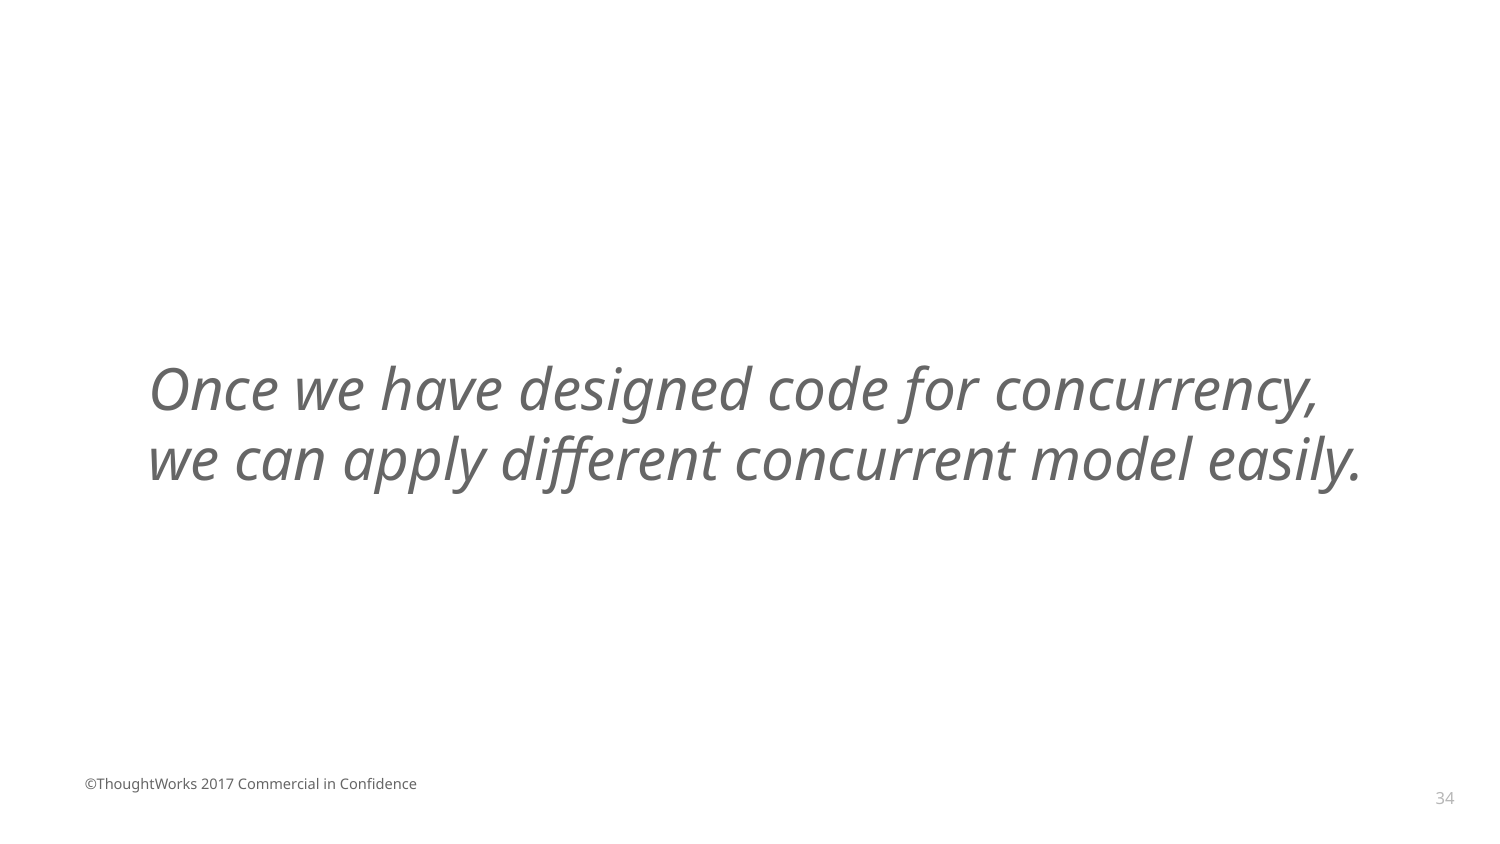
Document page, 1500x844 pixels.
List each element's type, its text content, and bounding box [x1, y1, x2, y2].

slide_number 34 [1379, 766, 1470, 832]
list Once we have designed code for concurrency, we can apply different concurrent model easily. [116, 280, 1399, 564]
